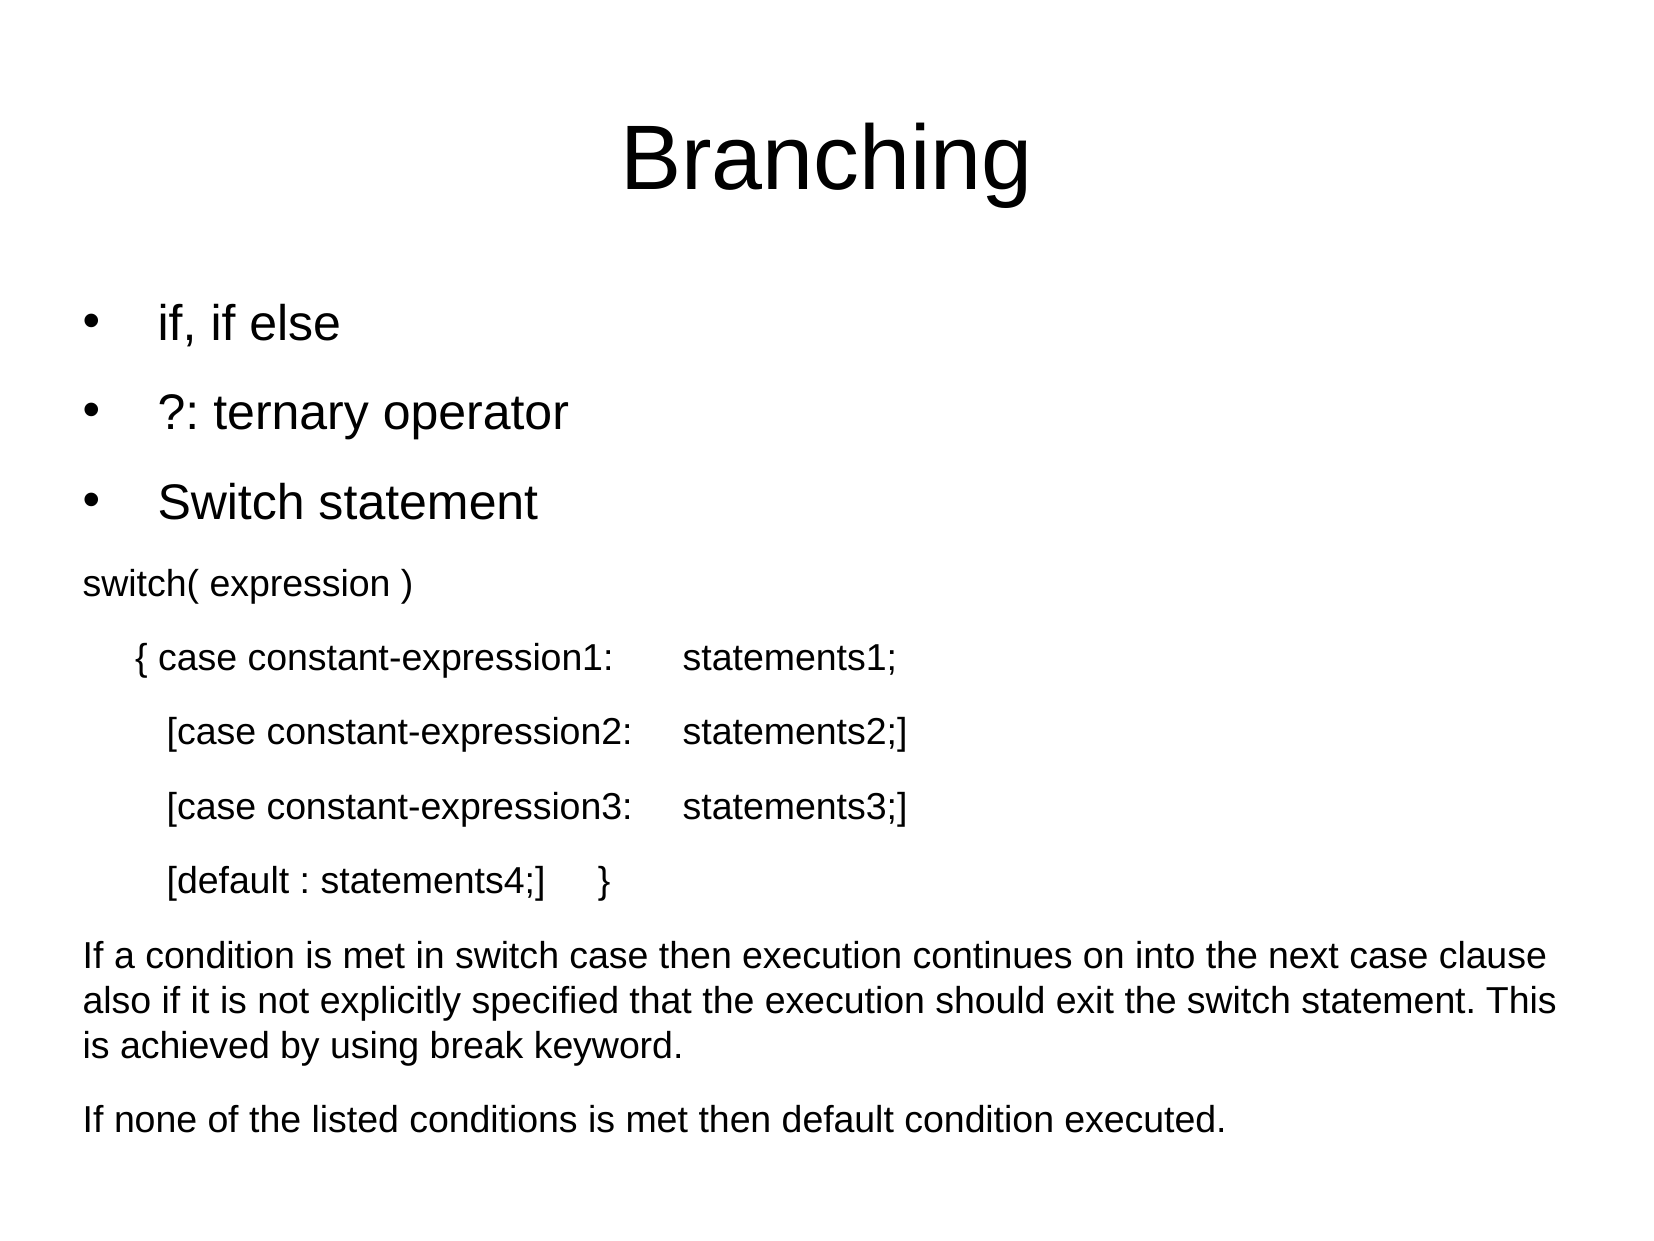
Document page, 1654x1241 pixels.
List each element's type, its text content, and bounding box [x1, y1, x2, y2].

title Branching [82, 49, 1571, 257]
list if, if else ?: ternary operator Switch statement switch( expression ) { case constant-expression1: statements1; [case constant-expression2: statements2;] [case constant-expression3: statements3;] [default : statements4;] } If a condition is met in switch case then execution continues on into the next case clause also if it is not explicitly specified that the execution should exit the switch statement. This is achieved by using break keyword. If none of the listed conditions is met then default condition executed. [82, 290, 1571, 1109]
